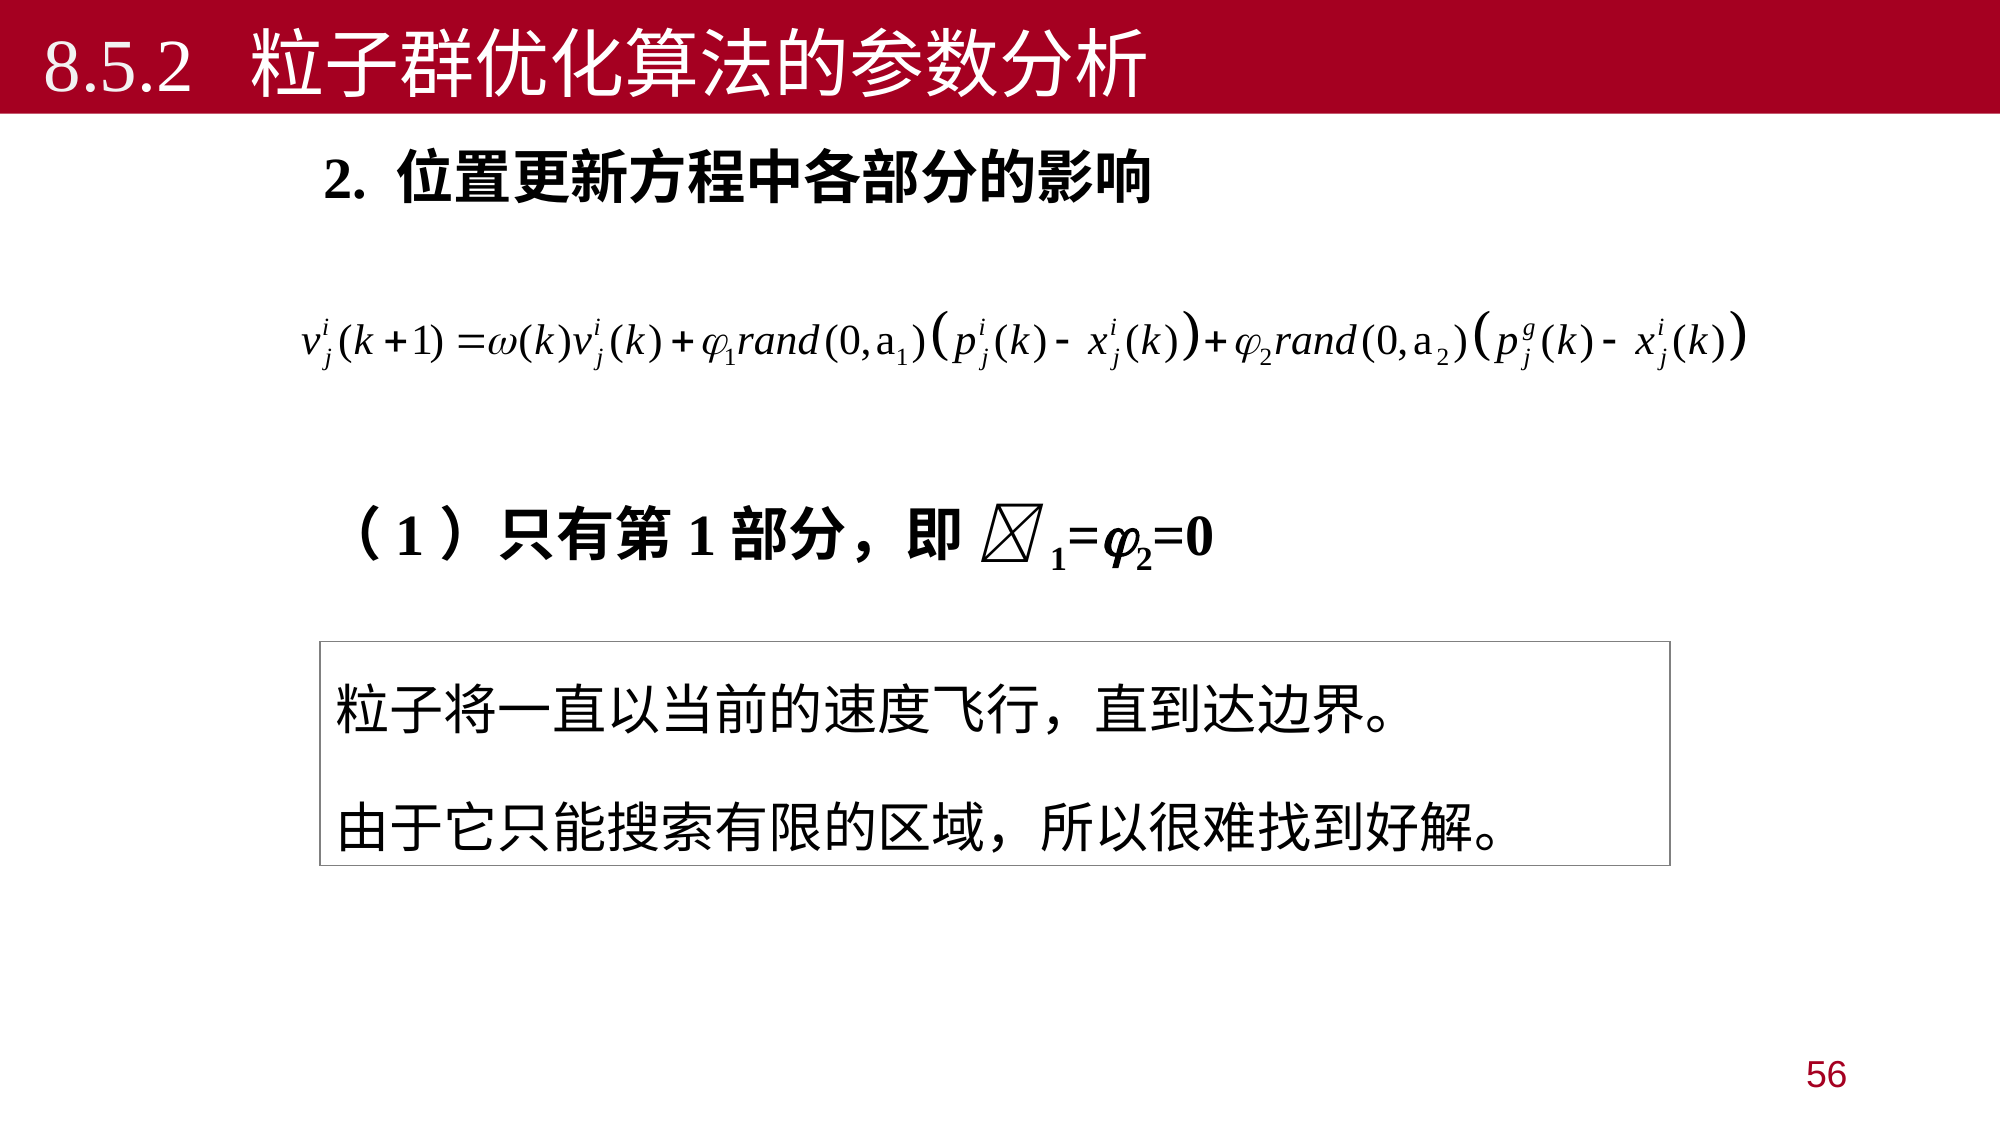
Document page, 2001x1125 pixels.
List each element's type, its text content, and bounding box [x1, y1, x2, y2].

text_box 8.5.2 粒子群优化算法的参数分析 [0, 0, 2000, 114]
list 2. 位置更新方程中各部分的影响 [308, 140, 1647, 239]
text_box （1）只有第1部分，即 1=2=0 [308, 473, 1230, 584]
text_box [295, 304, 1751, 384]
slide_number 56 [1412, 1042, 1863, 1103]
text_box 粒子将一直以当前的速度飞行，直到达边界。 由于它只能搜索有限的区域，所以很难找到好解。 [320, 641, 1671, 866]
